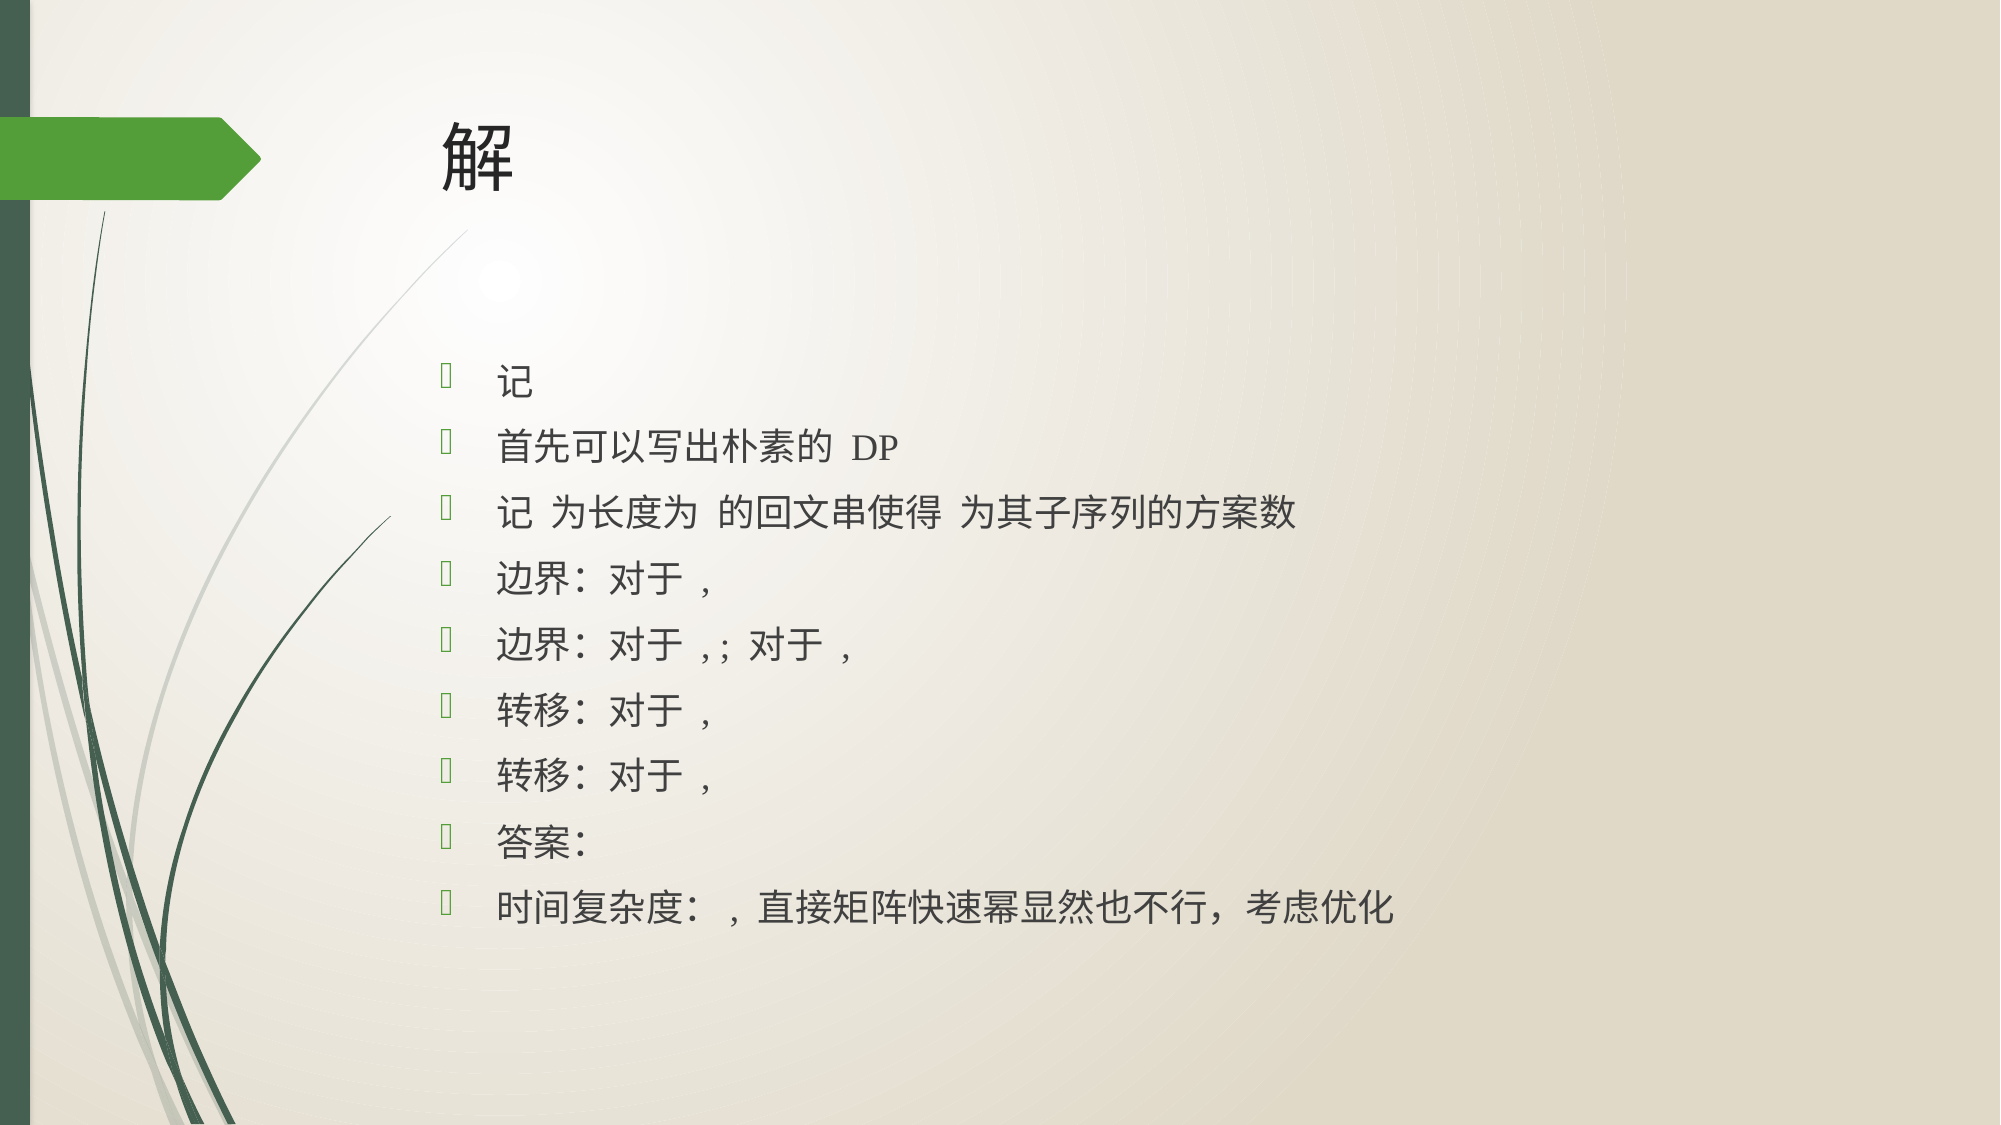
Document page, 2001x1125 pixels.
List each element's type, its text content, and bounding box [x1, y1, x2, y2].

title 解 [425, 102, 1888, 313]
